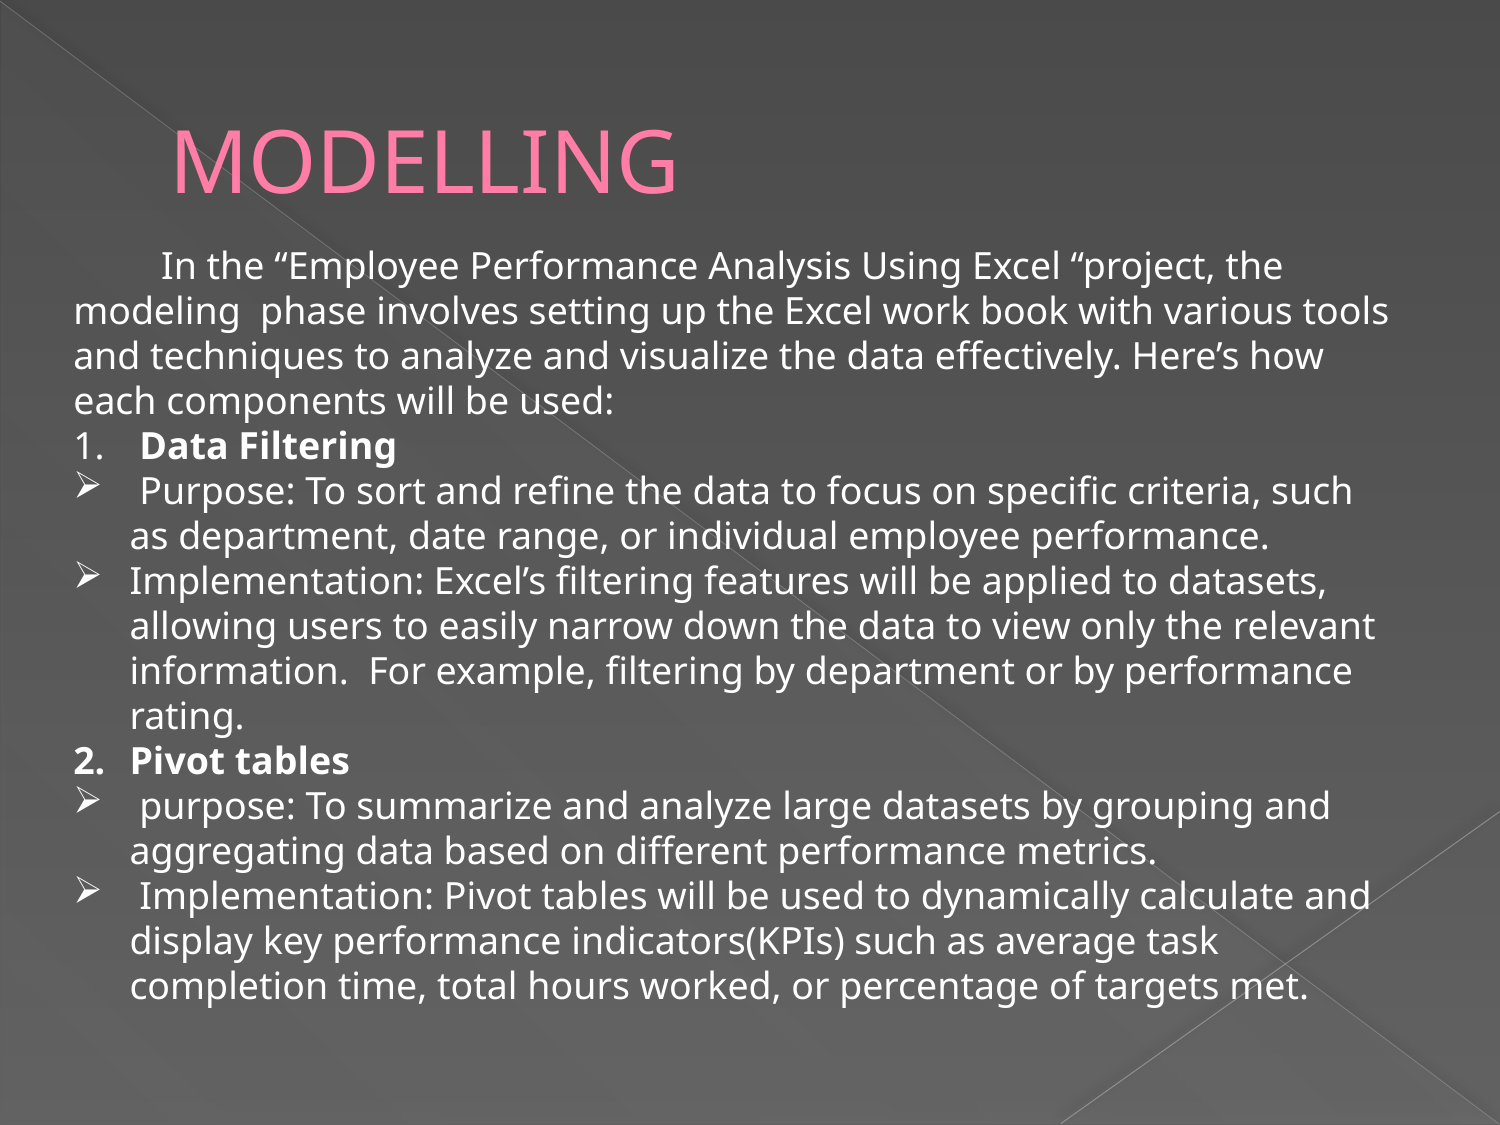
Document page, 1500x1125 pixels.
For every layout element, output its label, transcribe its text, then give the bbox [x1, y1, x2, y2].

title MODELLING [75, 43, 1425, 274]
text_box In the “Employee Performance Analysis Using Excel “project, the modeling phase involves setting up the Excel work book with various tools and techniques to analyze and visualize the data effectively. Here’s how each components will be used: Data Filtering Purpose: To sort and refine the data to focus on specific criteria, such as department, date range, or individual employee performance. Implementation: Excel’s filtering features will be applied to datasets, allowing users to easily narrow down the data to view only the relevant information. For example, filtering by department or by performance rating. Pivot tables purpose: To summarize and analyze large datasets by grouping and aggregating data based on different performance metrics. Implementation: Pivot tables will be used to dynamically calculate and display key performance indicators(KPIs) such as average task completion time, total hours worked, or percentage of targets met. [58, 234, 1407, 1015]
